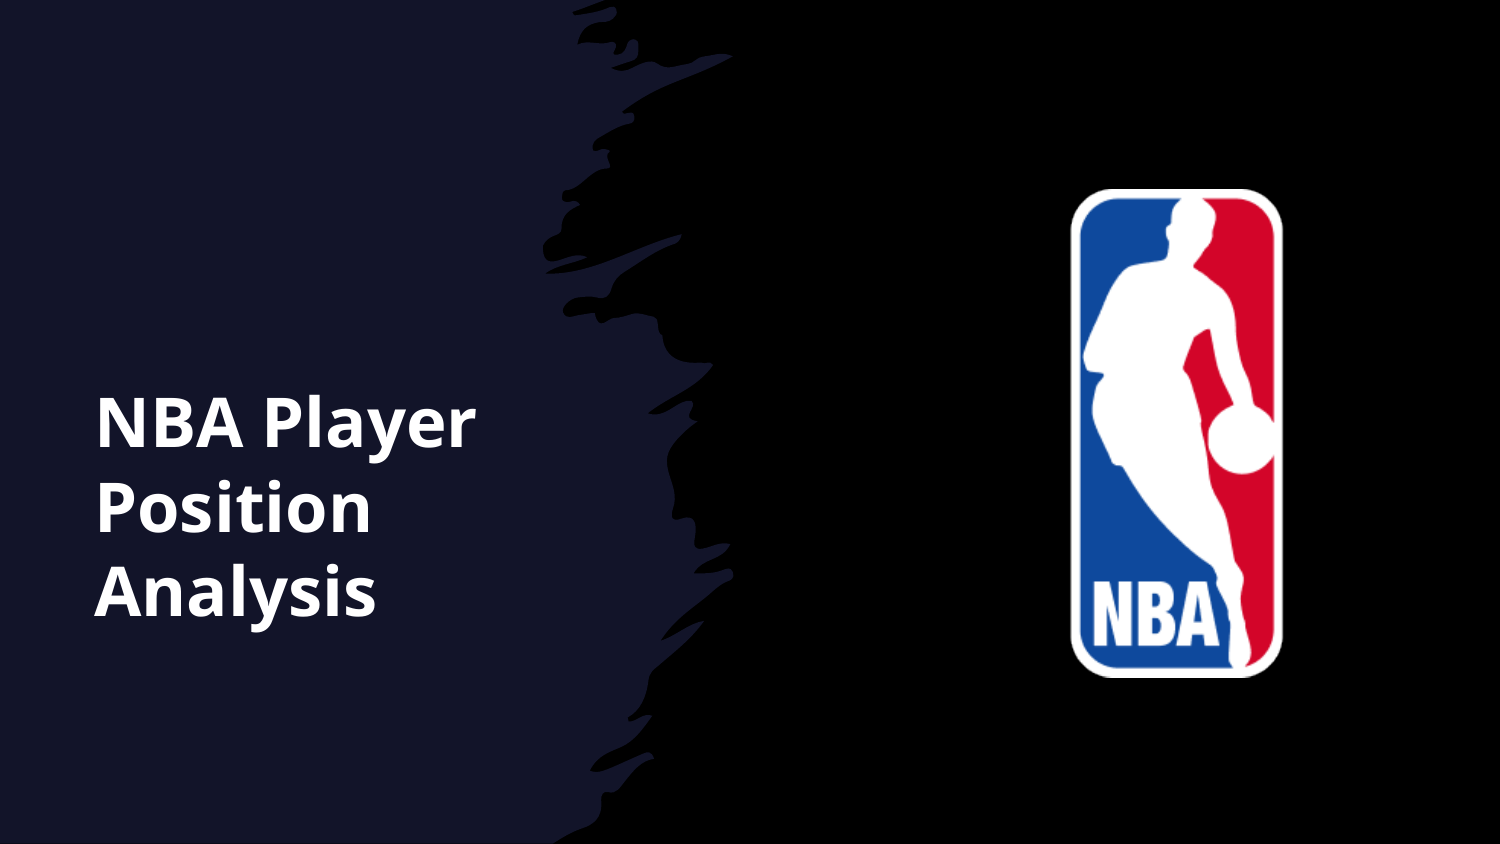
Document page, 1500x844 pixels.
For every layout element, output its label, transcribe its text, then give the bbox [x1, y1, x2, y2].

text_box NBA Player Position Analysis [79, 79, 648, 642]
text_box [0, 0, 734, 844]
picture [932, 189, 1421, 678]
text_box [554, 0, 1500, 844]
